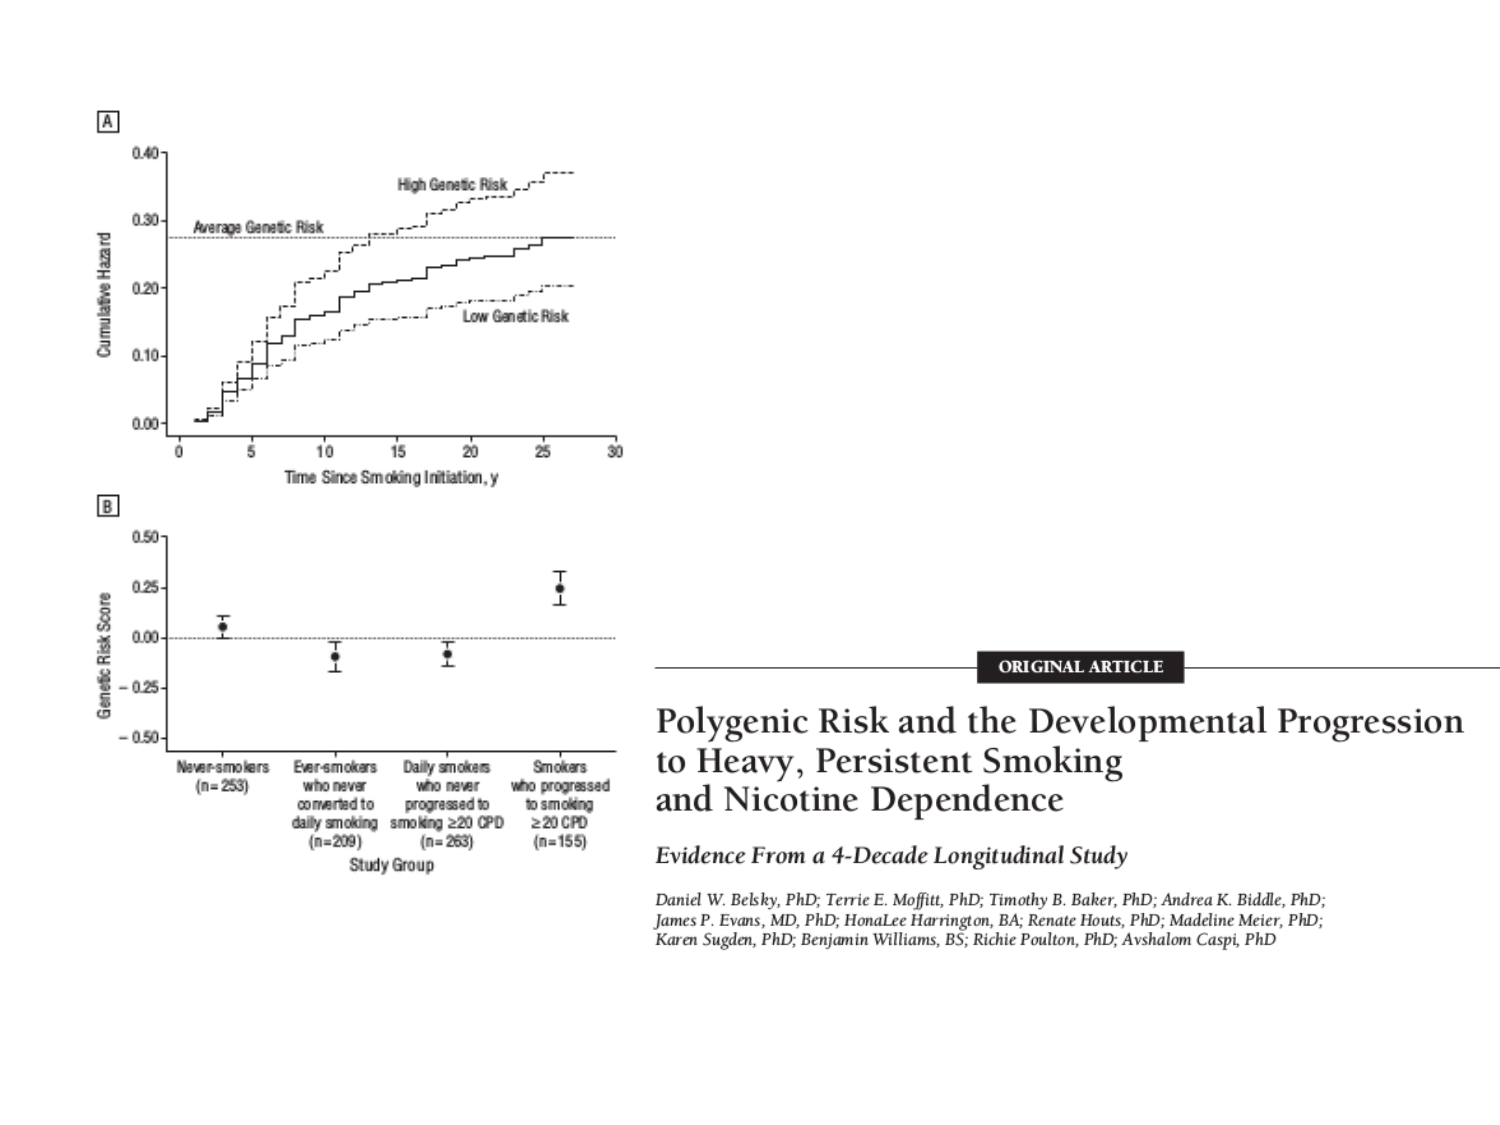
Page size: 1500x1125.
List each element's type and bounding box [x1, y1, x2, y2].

picture [643, 629, 1500, 972]
picture [79, 87, 638, 891]
